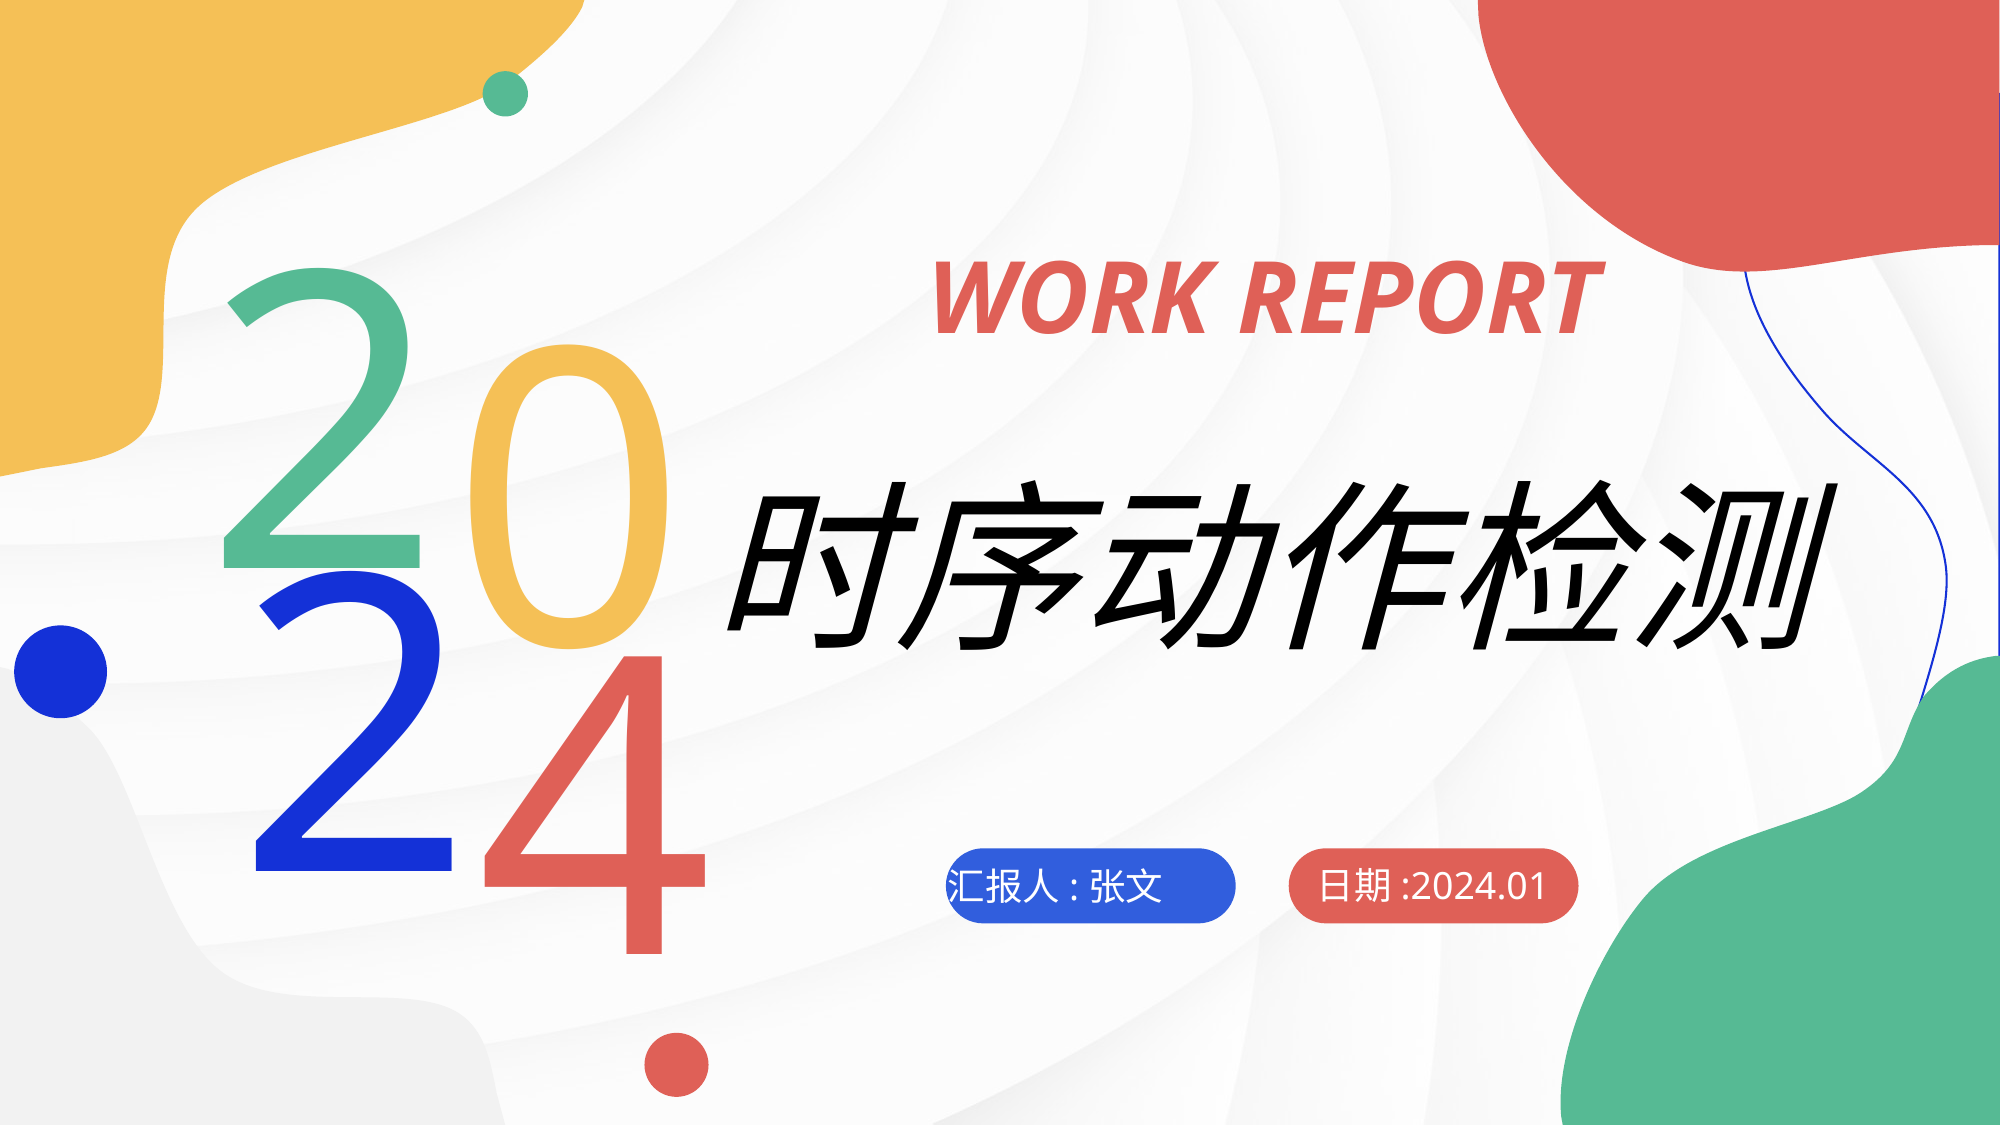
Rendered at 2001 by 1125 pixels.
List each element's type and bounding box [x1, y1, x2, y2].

text_box [182, 146, 735, 1051]
text_box [940, 848, 1579, 924]
picture [0, 0, 2000, 1125]
